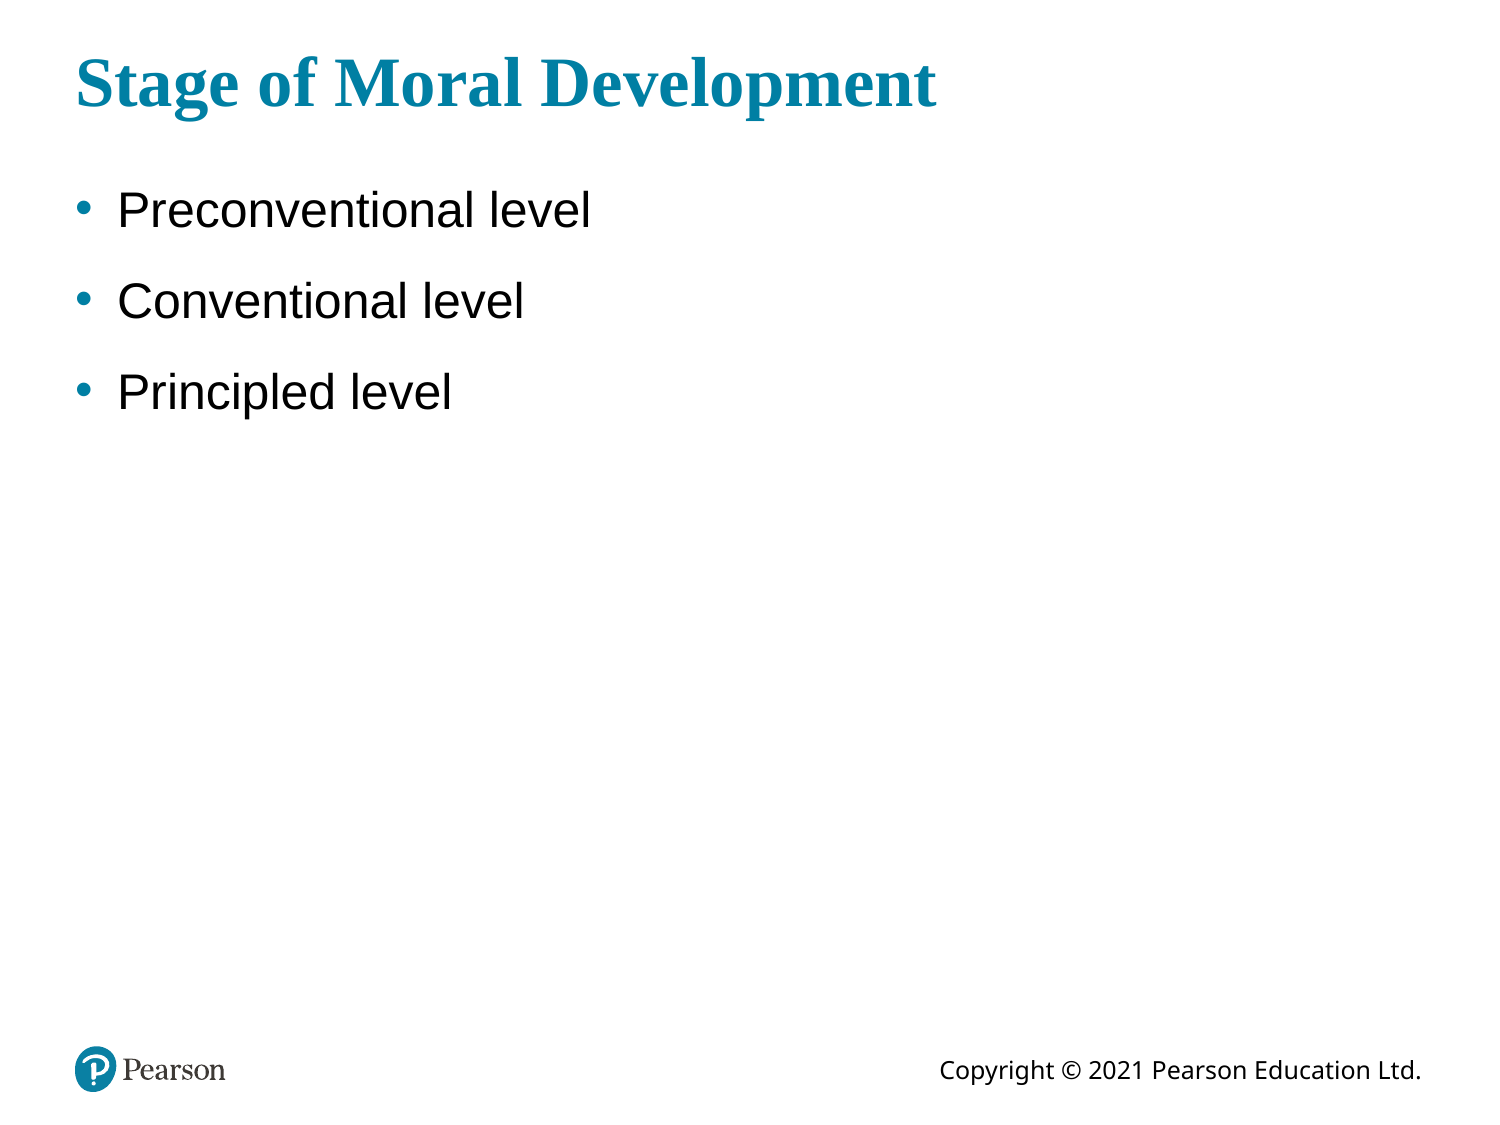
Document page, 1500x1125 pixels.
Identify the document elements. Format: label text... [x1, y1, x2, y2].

title Stage of Moral Development [75, 24, 1425, 121]
list Preconventional level Conventional level Principled level [75, 176, 1425, 477]
